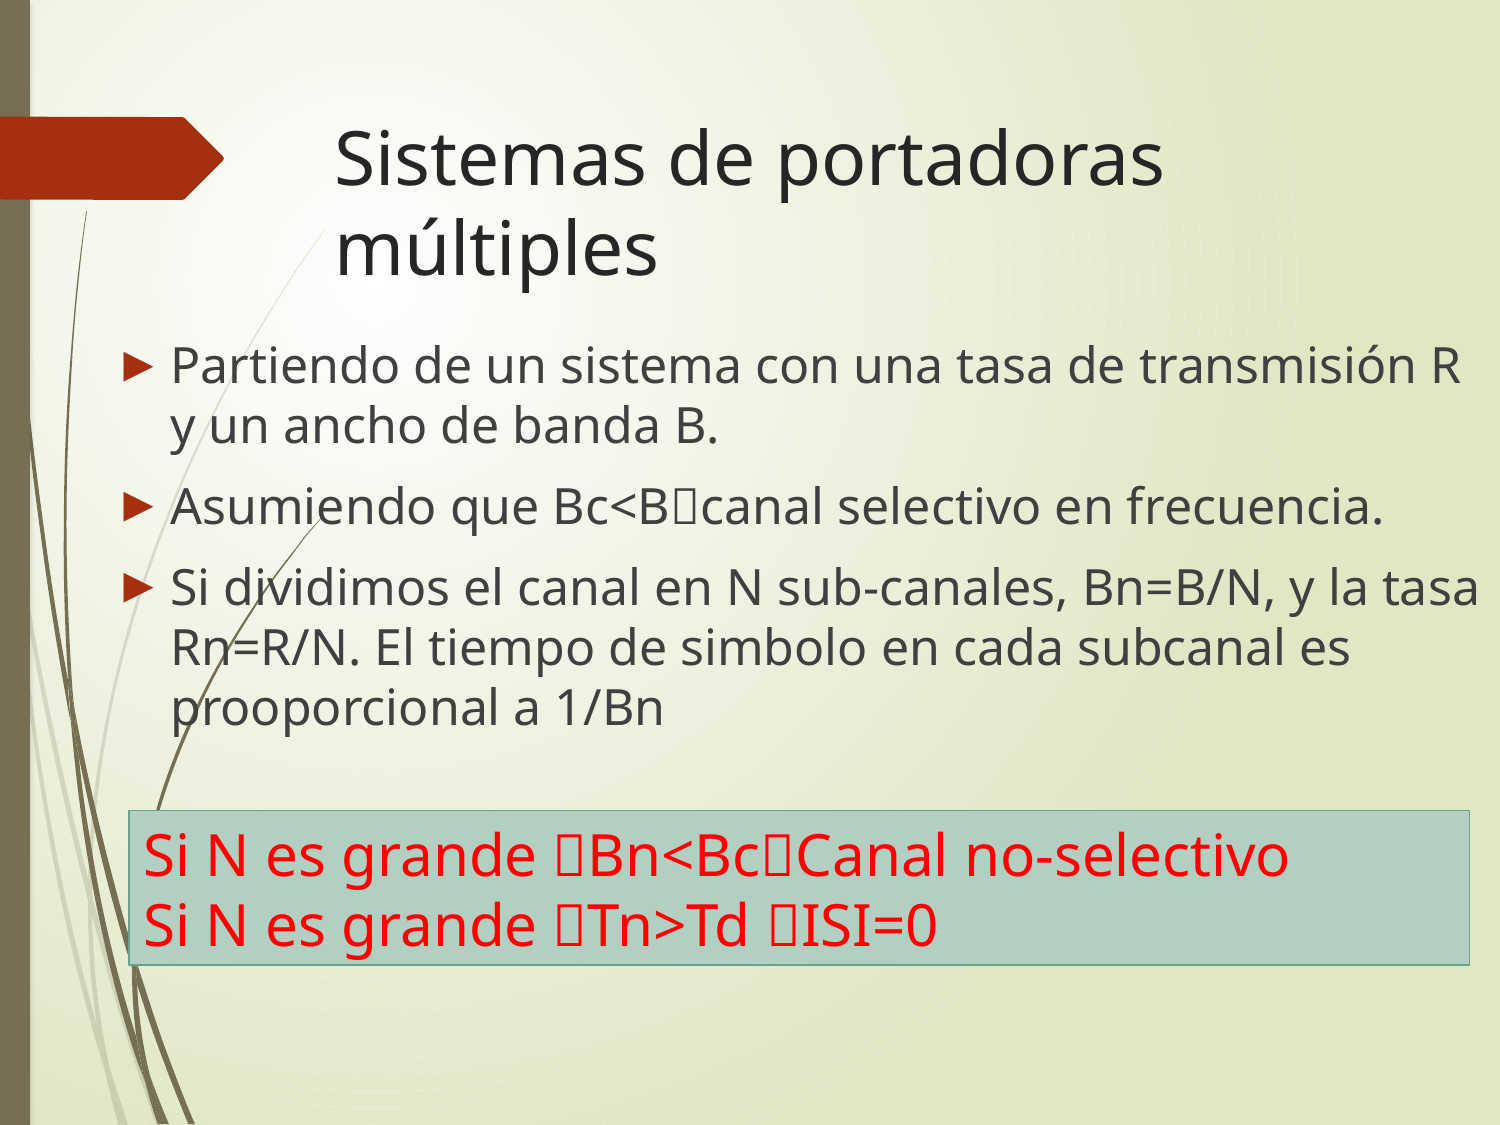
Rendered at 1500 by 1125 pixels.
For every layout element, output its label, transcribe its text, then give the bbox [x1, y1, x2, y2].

title Sistemas de portadoras múltiples [319, 102, 1400, 313]
list Partiendo de un sistema con una tasa de transmisión R y un ancho de banda B. Asumiendo que Bc<Bcanal selectivo en frecuencia. Si dividimos el canal en N sub-canales, Bn=B/N, y la tasa Rn=R/N. El tiempo de simbolo en cada subcanal es prooporcional a 1/Bn [98, 326, 1500, 1065]
text_box Si N es grande Bn<BcCanal no-selectivo Si N es grande Tn>Td ISI=0 [128, 810, 1470, 966]
